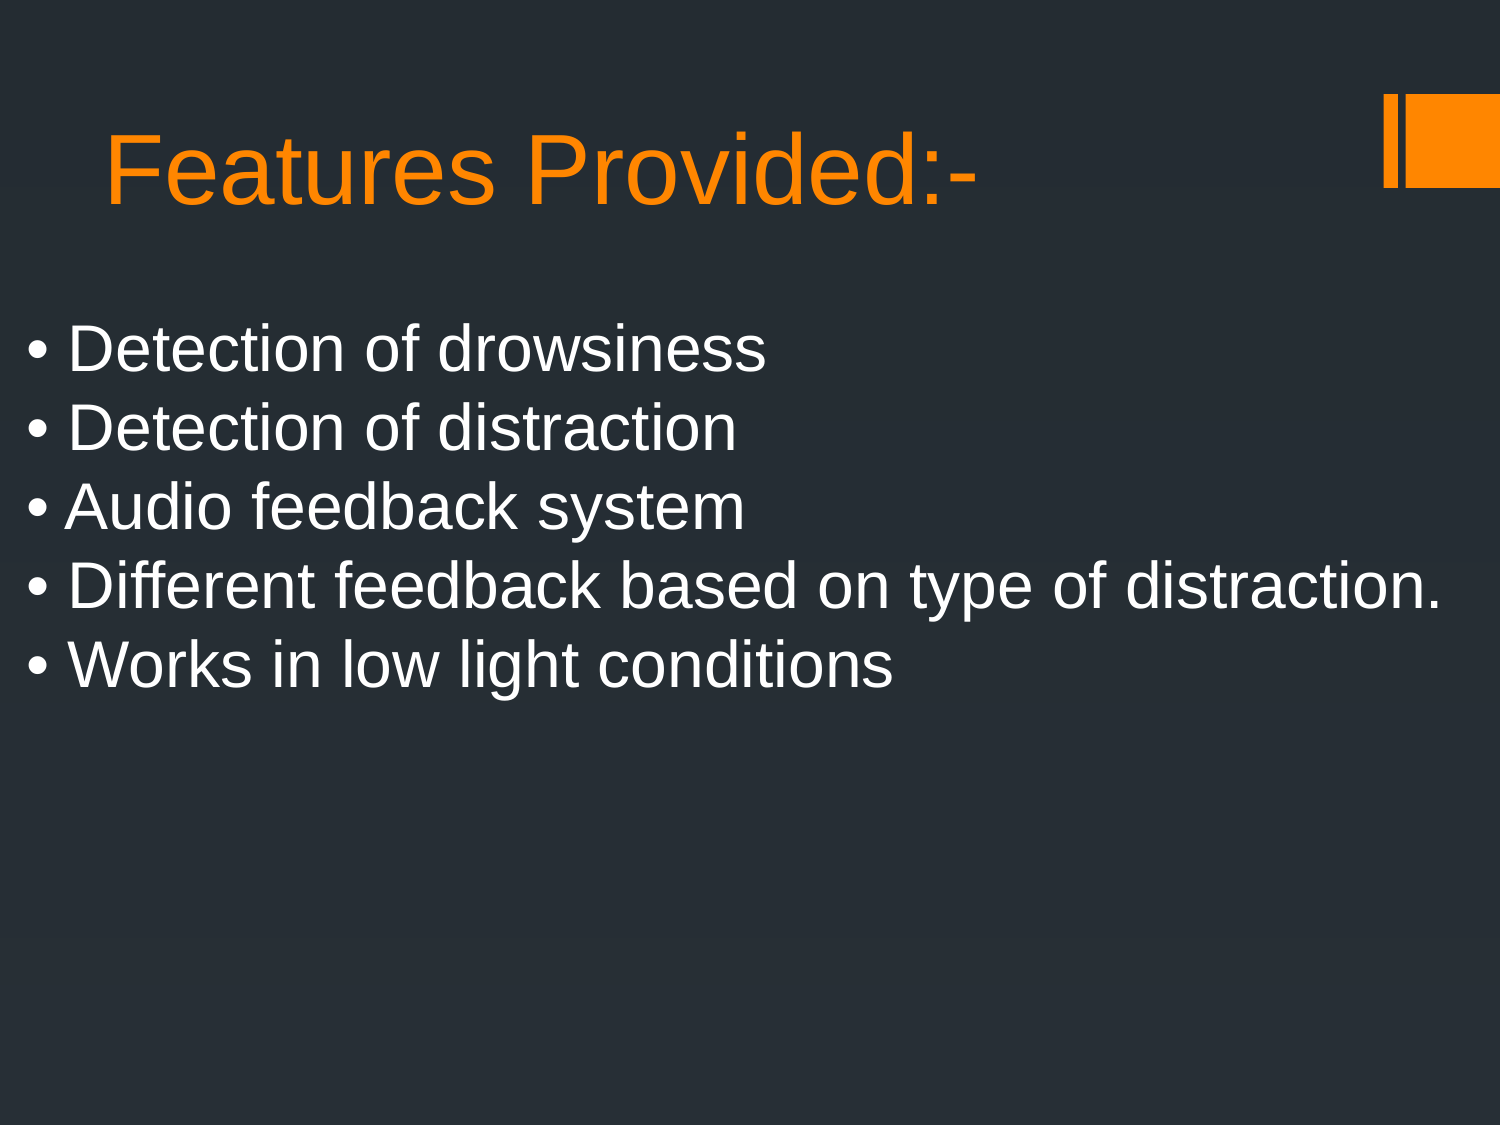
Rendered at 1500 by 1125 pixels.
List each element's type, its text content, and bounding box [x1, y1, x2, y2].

title Features Provided:- [88, 42, 1289, 233]
list • Detection of drowsiness • Detection of distraction • Audio feedback system • Different feedback based on type of distraction. • Works in low light conditions [11, 267, 1471, 757]
